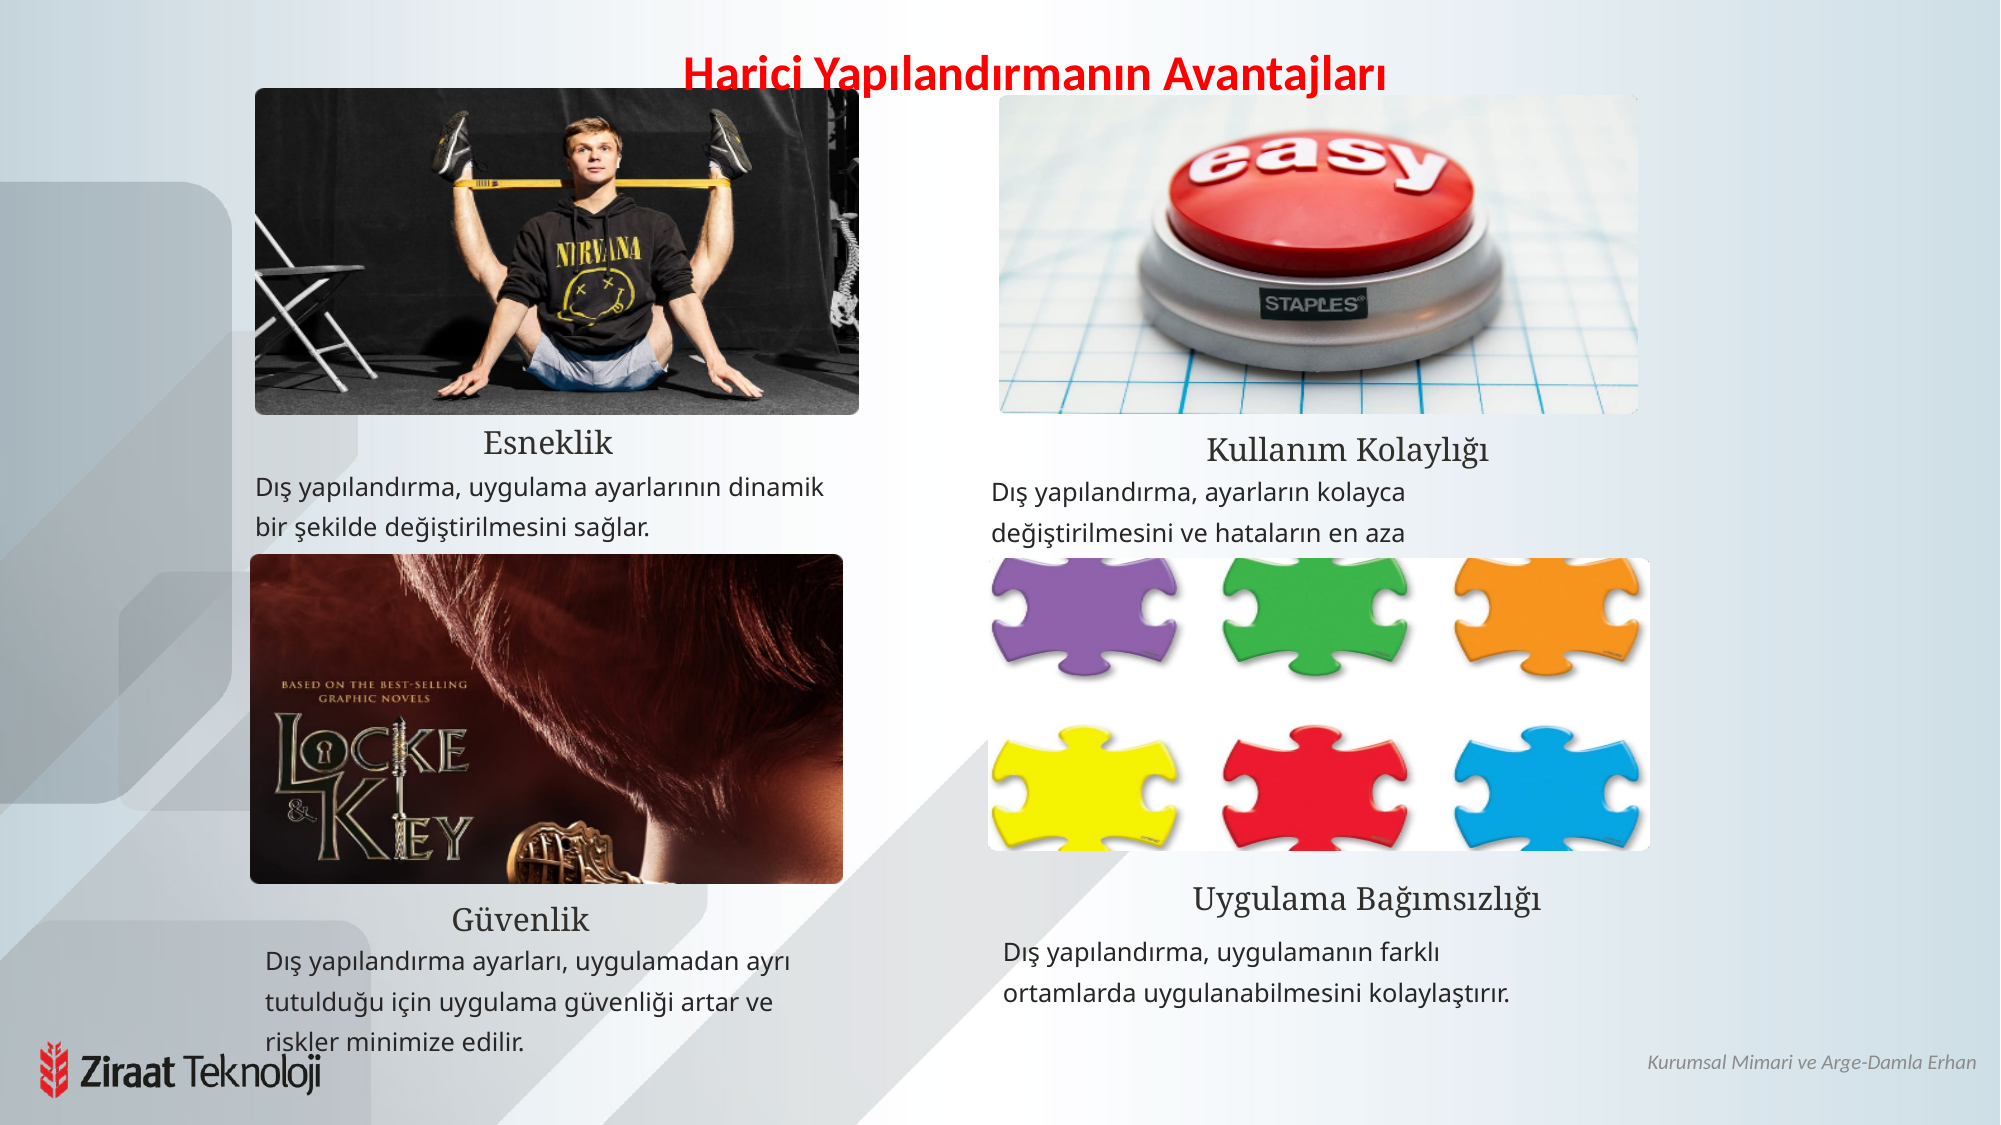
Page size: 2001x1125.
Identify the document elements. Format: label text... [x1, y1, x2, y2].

text_box Dış yapılandırma ayarları, uygulamadan ayrı tutulduğu için uygulama güvenliği artar ve riskler minimize edilir. [250, 927, 838, 1009]
text_box Esneklik [468, 424, 724, 452]
text_box Dış yapılandırma, ayarların kolayca değiştirilmesini ve hataların en aza indirgenmesini sağlar. [976, 458, 1589, 540]
text_box Harici Yapılandırmanın Avantajları [196, 0, 1887, 83]
text_box Güvenlik [436, 893, 692, 927]
footer Kurumsal Mimari ve Arge-Damla Erhan [858, 1038, 1993, 1083]
picture [0, 0, 2000, 1125]
text_box Kullanım Kolaylığı [1191, 423, 1458, 458]
text_box Uygulama Bağımsızlığı [1178, 869, 1509, 910]
text_box Dış yapılandırma, uygulamanın farklı ortamlarda uygulanabilmesini kolaylaştırır. [988, 918, 1575, 1000]
text_box Dış yapılandırma, uygulama ayarlarının dinamik bir şekilde değiştirilmesini sağlar. [240, 452, 843, 535]
